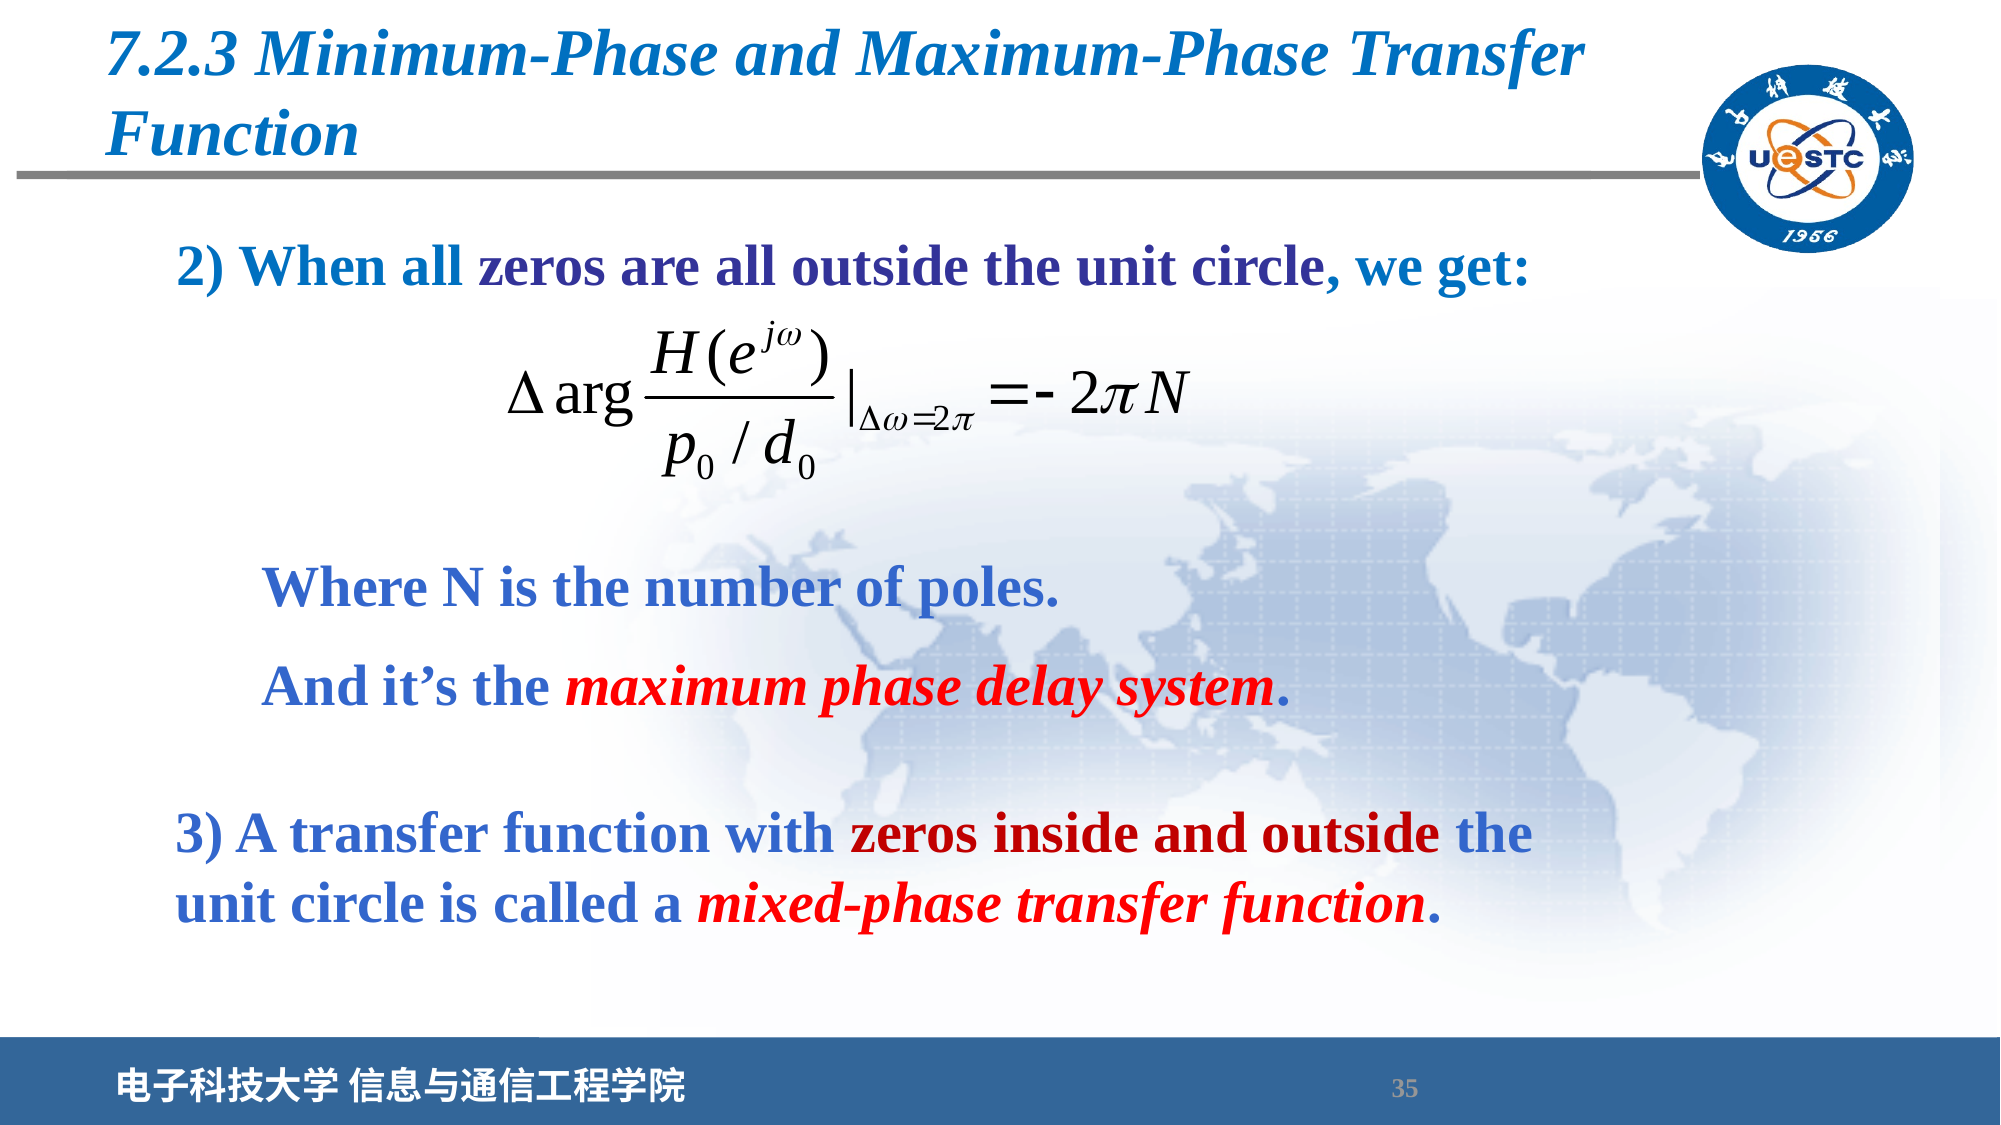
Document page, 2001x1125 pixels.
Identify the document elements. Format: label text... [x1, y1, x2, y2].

text_box Where N is the number of poles. And it’s the maximum phase delay system. [203, 540, 1548, 725]
picture [483, 287, 1997, 1037]
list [496, 302, 1207, 494]
title 7.2.3 Minimum-Phase and Maximum-Phase Transfer Function [90, 5, 1697, 172]
picture [1679, 56, 1968, 262]
list 2) When all zeros are all outside the unit circle, we get: [161, 219, 1641, 316]
text_box 3) A transfer function with zeros inside and outside the unit circle is called a mixed-phase transfer function. [161, 786, 1655, 942]
